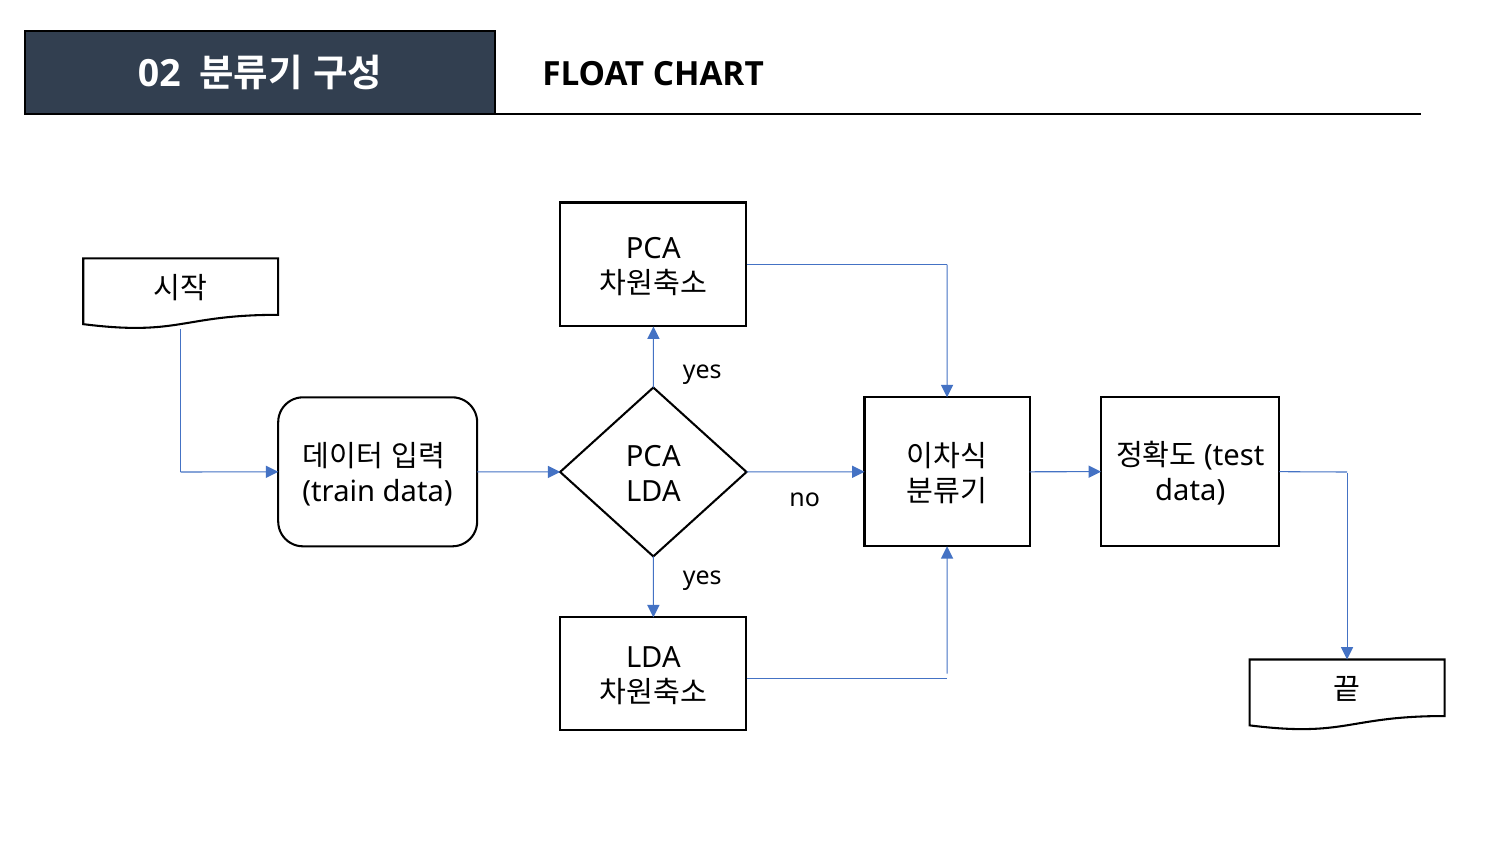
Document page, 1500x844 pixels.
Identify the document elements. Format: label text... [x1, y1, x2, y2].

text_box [24, 31, 496, 114]
text_box FLOAT CHART [527, 44, 779, 100]
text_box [83, 202, 1445, 731]
